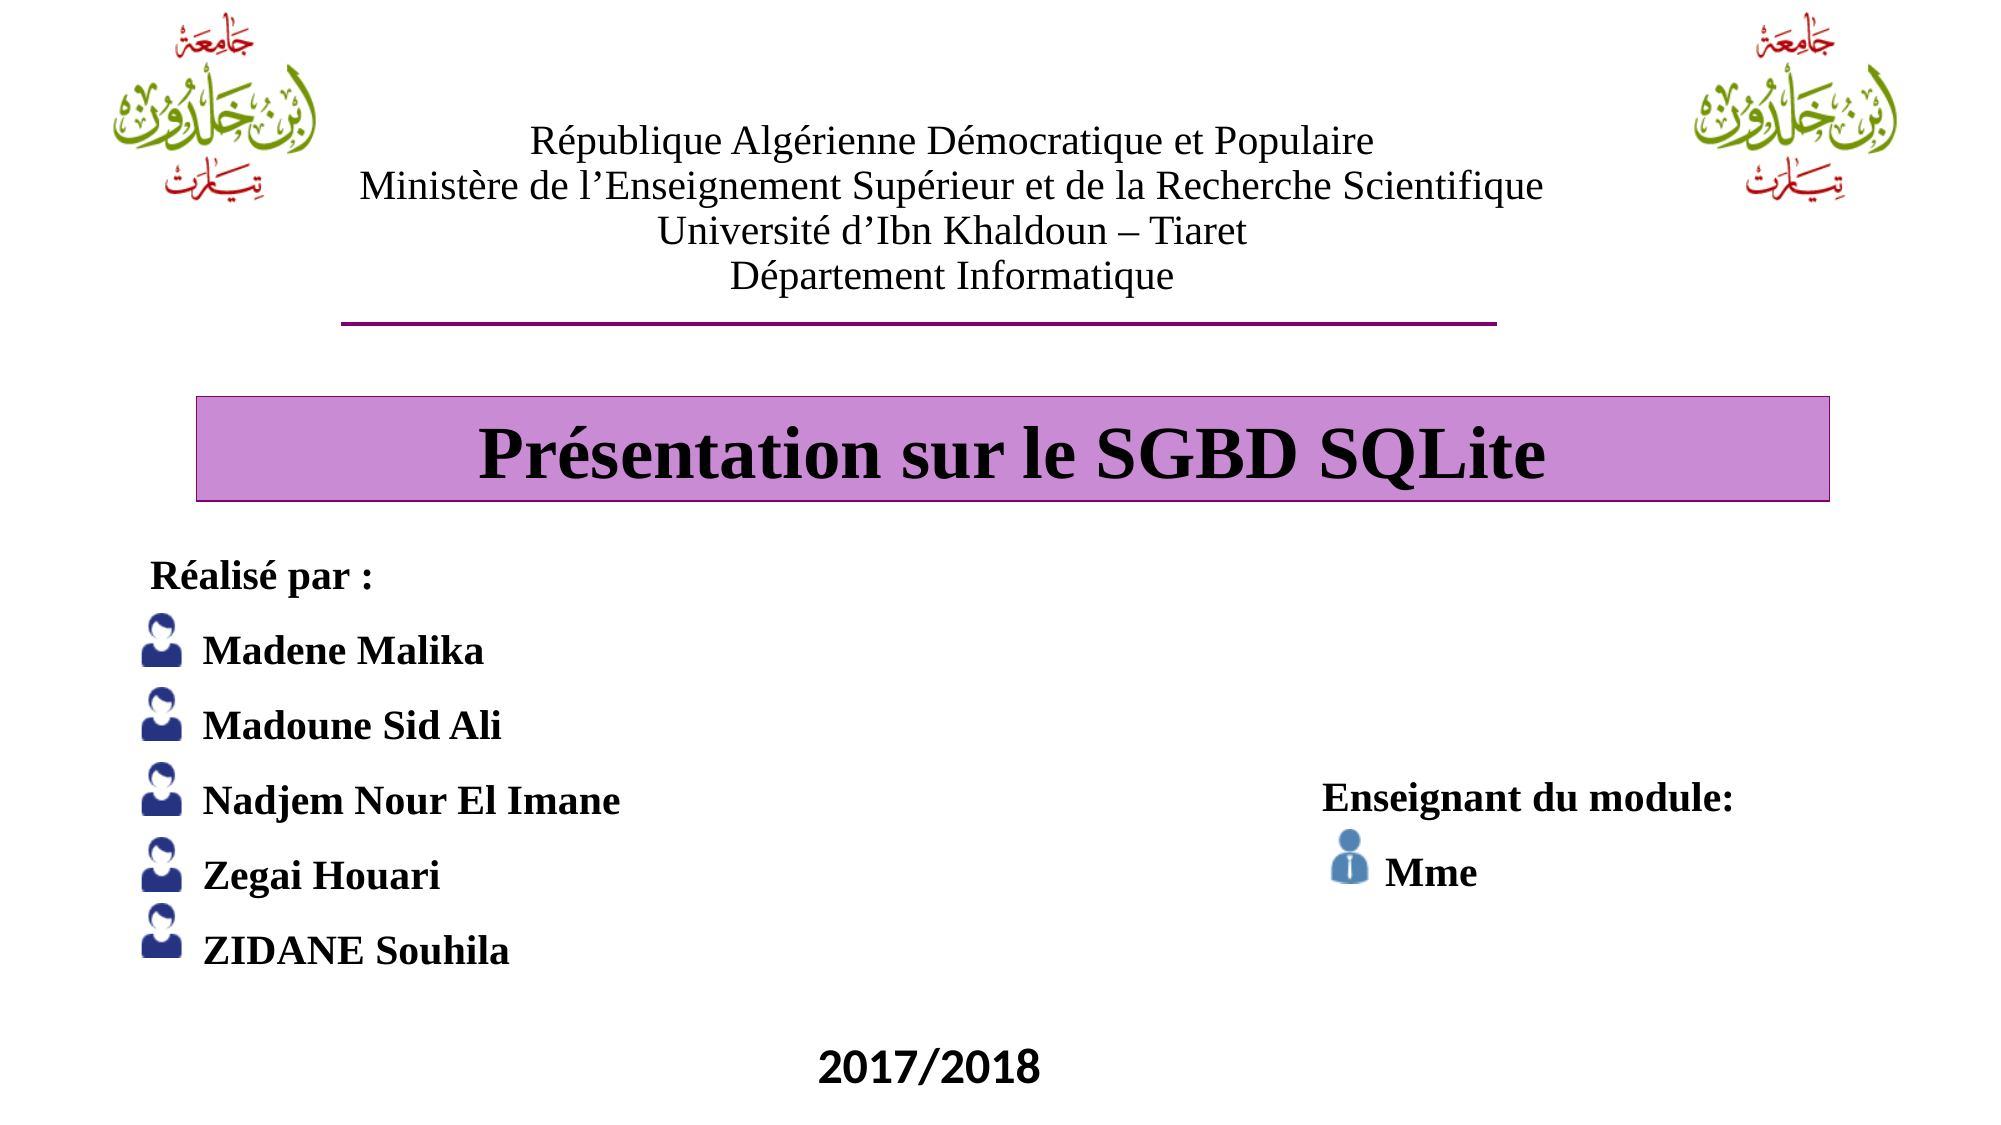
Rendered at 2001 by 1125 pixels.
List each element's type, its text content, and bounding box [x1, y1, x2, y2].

picture [1693, 9, 1903, 214]
text_box République Algérienne Démocratique et Populaire Ministère de l’Enseignement Supérieur et de la Recherche Scientifique Université d’Ibn Khaldoun – Tiaret Département Informatique [314, 111, 1590, 289]
text_box 2017/2018 [640, 1026, 1219, 1102]
picture [135, 687, 189, 741]
picture [135, 762, 189, 816]
picture [112, 9, 322, 214]
text_box Présentation sur le SGBD SQLite [196, 396, 1830, 502]
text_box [135, 540, 664, 985]
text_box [1307, 762, 1903, 904]
picture [135, 838, 189, 892]
